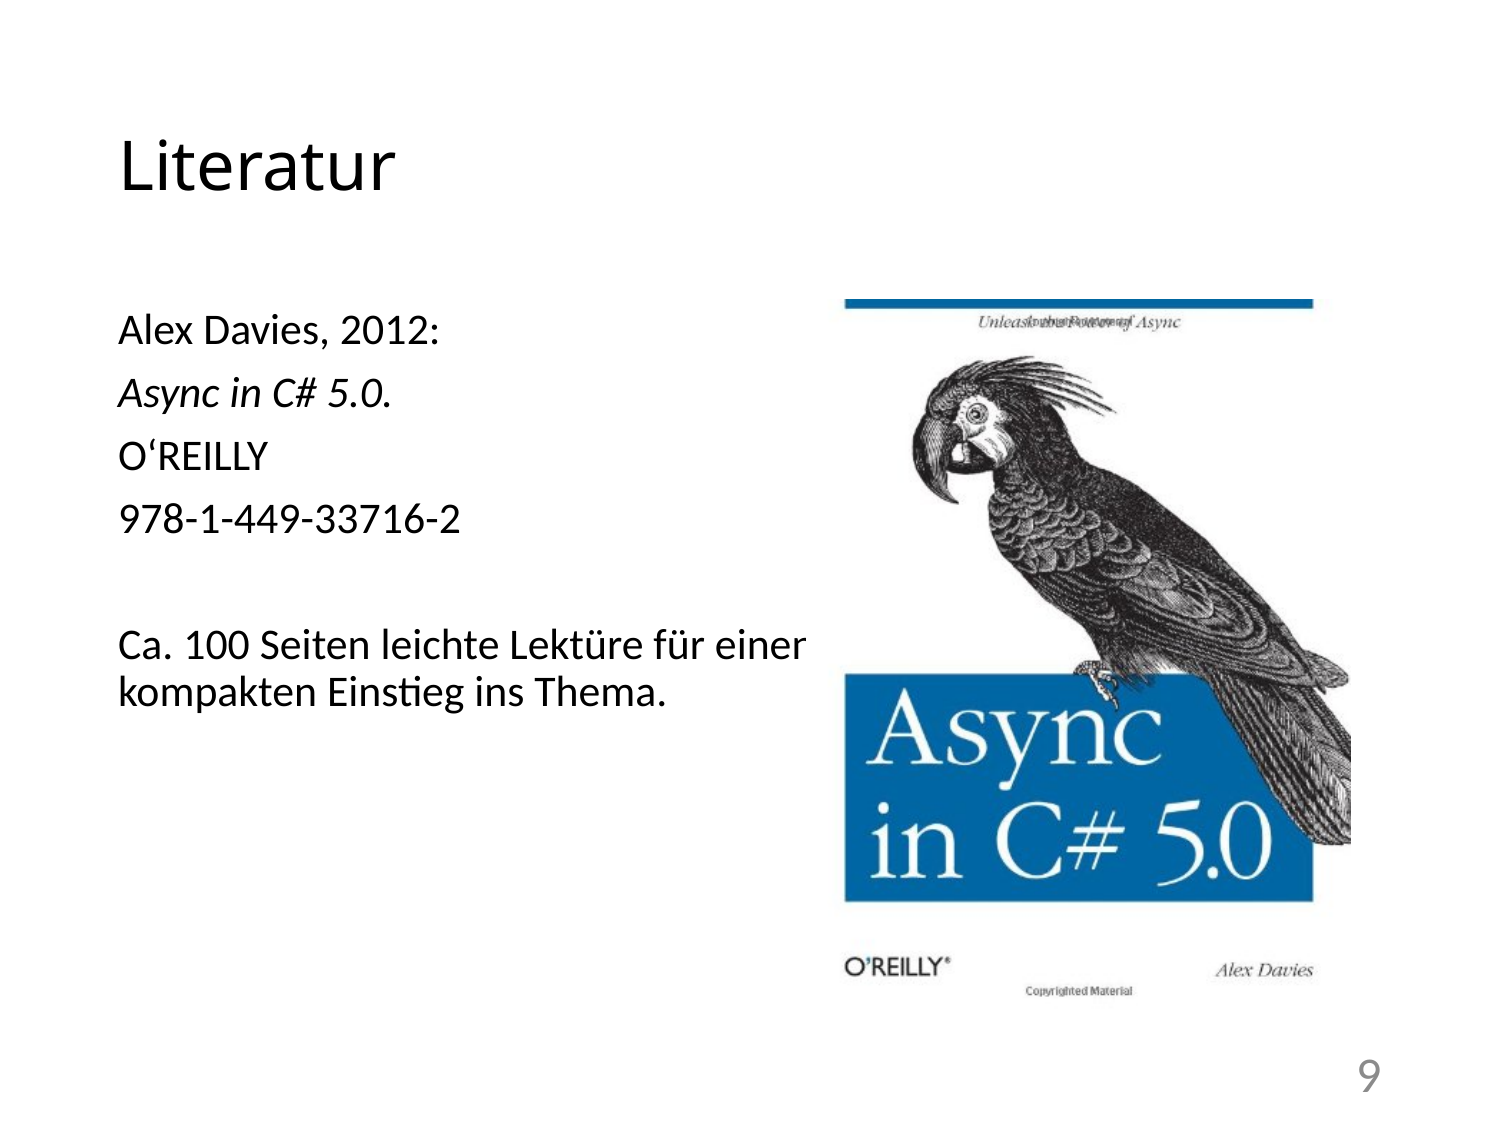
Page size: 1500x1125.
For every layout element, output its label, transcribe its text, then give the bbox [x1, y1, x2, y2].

list Alex Davies, 2012: Async in C# 5.0. O‘REILLY 978-1-449-33716-2 Ca. 100 Seiten leichte Lektüre für einen kompakten Einstieg ins Thema. [103, 299, 806, 1014]
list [806, 299, 1350, 1014]
title Literatur [103, 59, 1397, 278]
slide_number 9 [1059, 1042, 1397, 1103]
